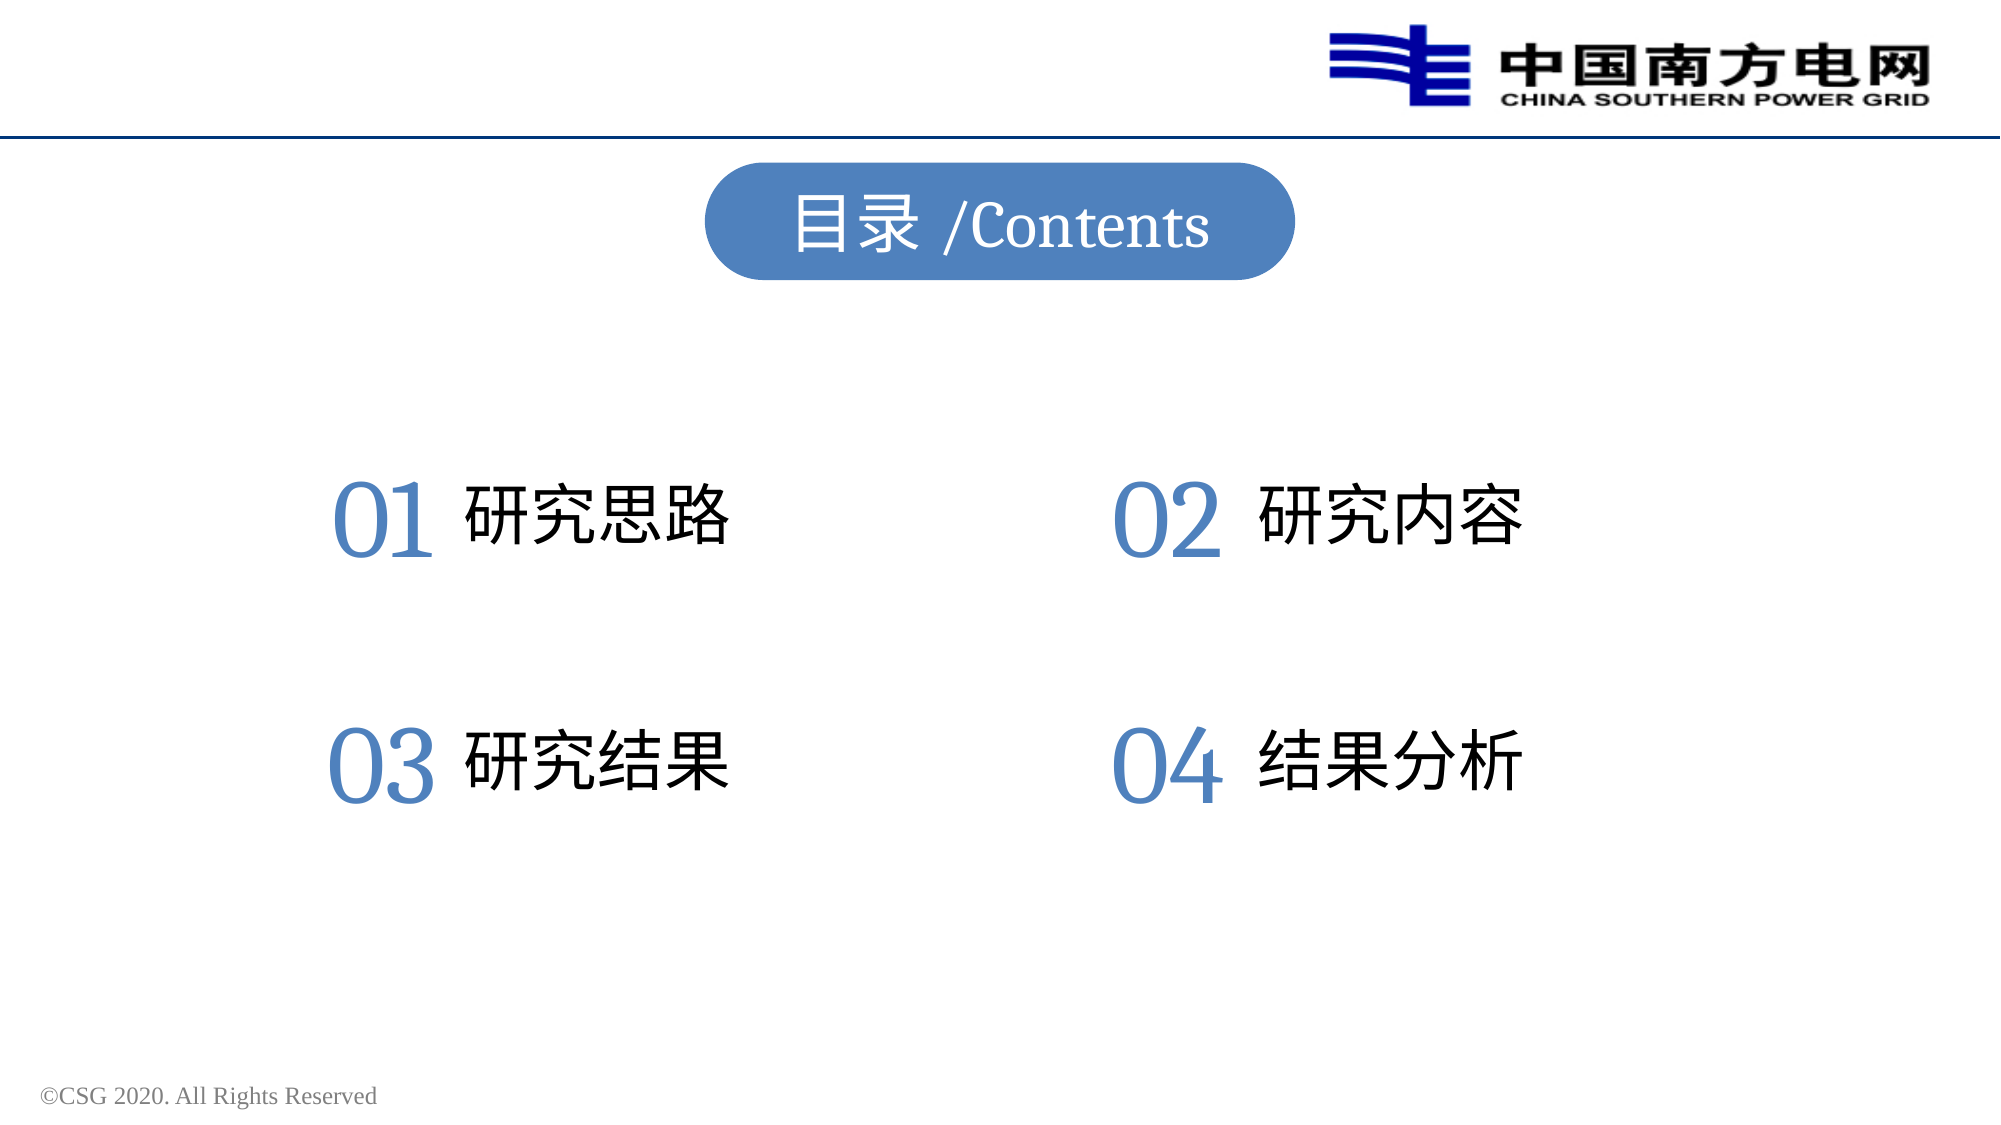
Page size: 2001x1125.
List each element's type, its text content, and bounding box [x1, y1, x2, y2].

text_box 02 [1076, 455, 1256, 570]
text_box 研究内容 [1243, 465, 1784, 561]
text_box 研究思路 [449, 465, 990, 561]
text_box 03 [290, 701, 471, 816]
text_box 研究结果 [449, 711, 990, 806]
text_box 目录/Contents [702, 160, 1298, 283]
text_box 04 [1076, 701, 1256, 816]
picture [322, 0, 2000, 121]
text_box 结果分析 [1243, 711, 1784, 806]
text_box 01 [290, 455, 470, 570]
